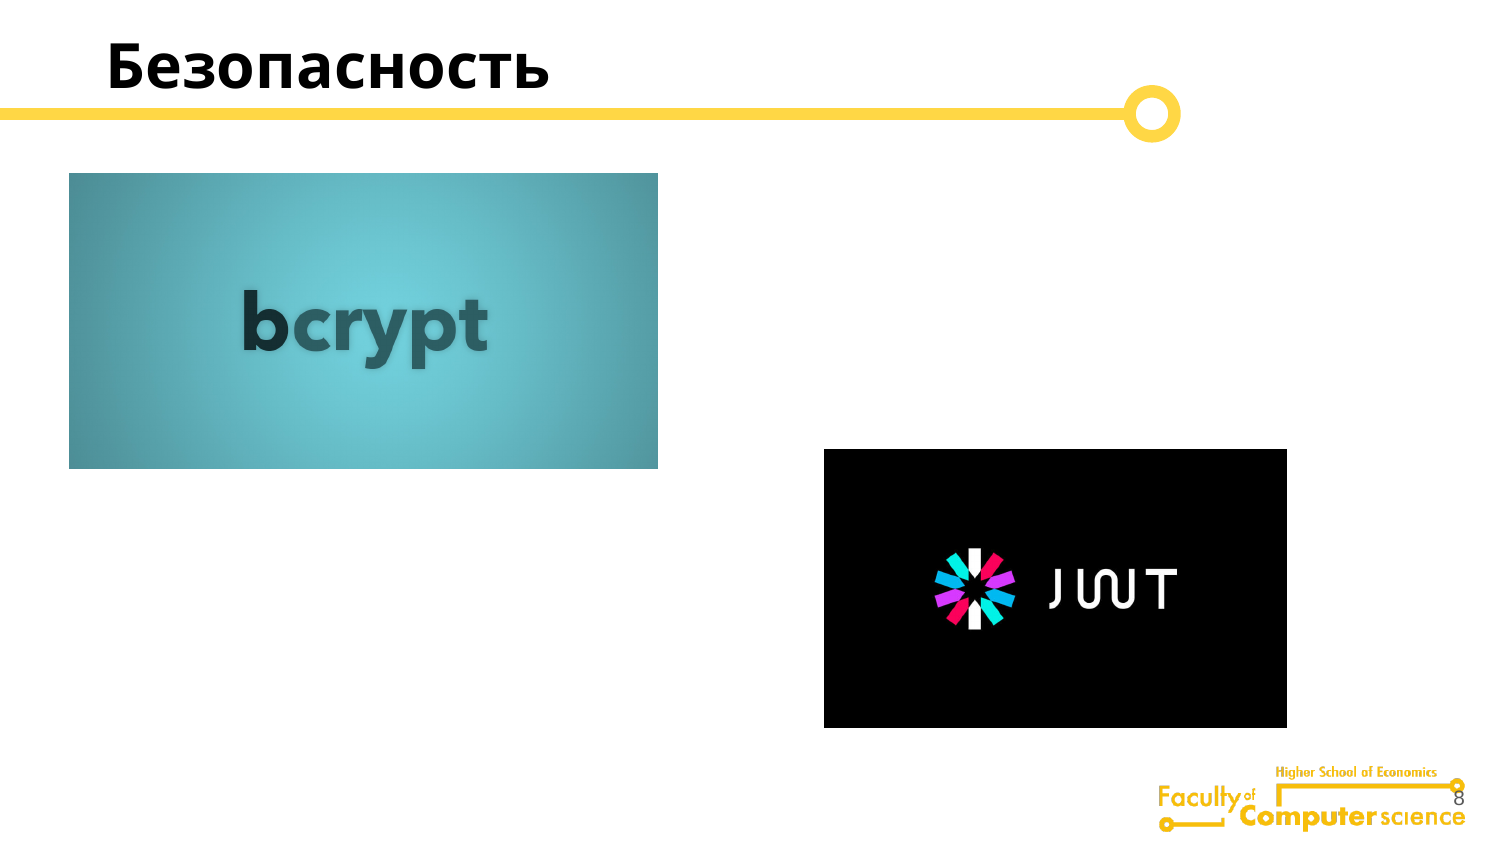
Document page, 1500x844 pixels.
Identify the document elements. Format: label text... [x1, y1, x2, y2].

picture [1145, 749, 1477, 844]
picture [823, 449, 1288, 728]
text_box [1129, 91, 1175, 137]
text_box Безопасность [90, 18, 1199, 79]
picture [68, 173, 659, 469]
